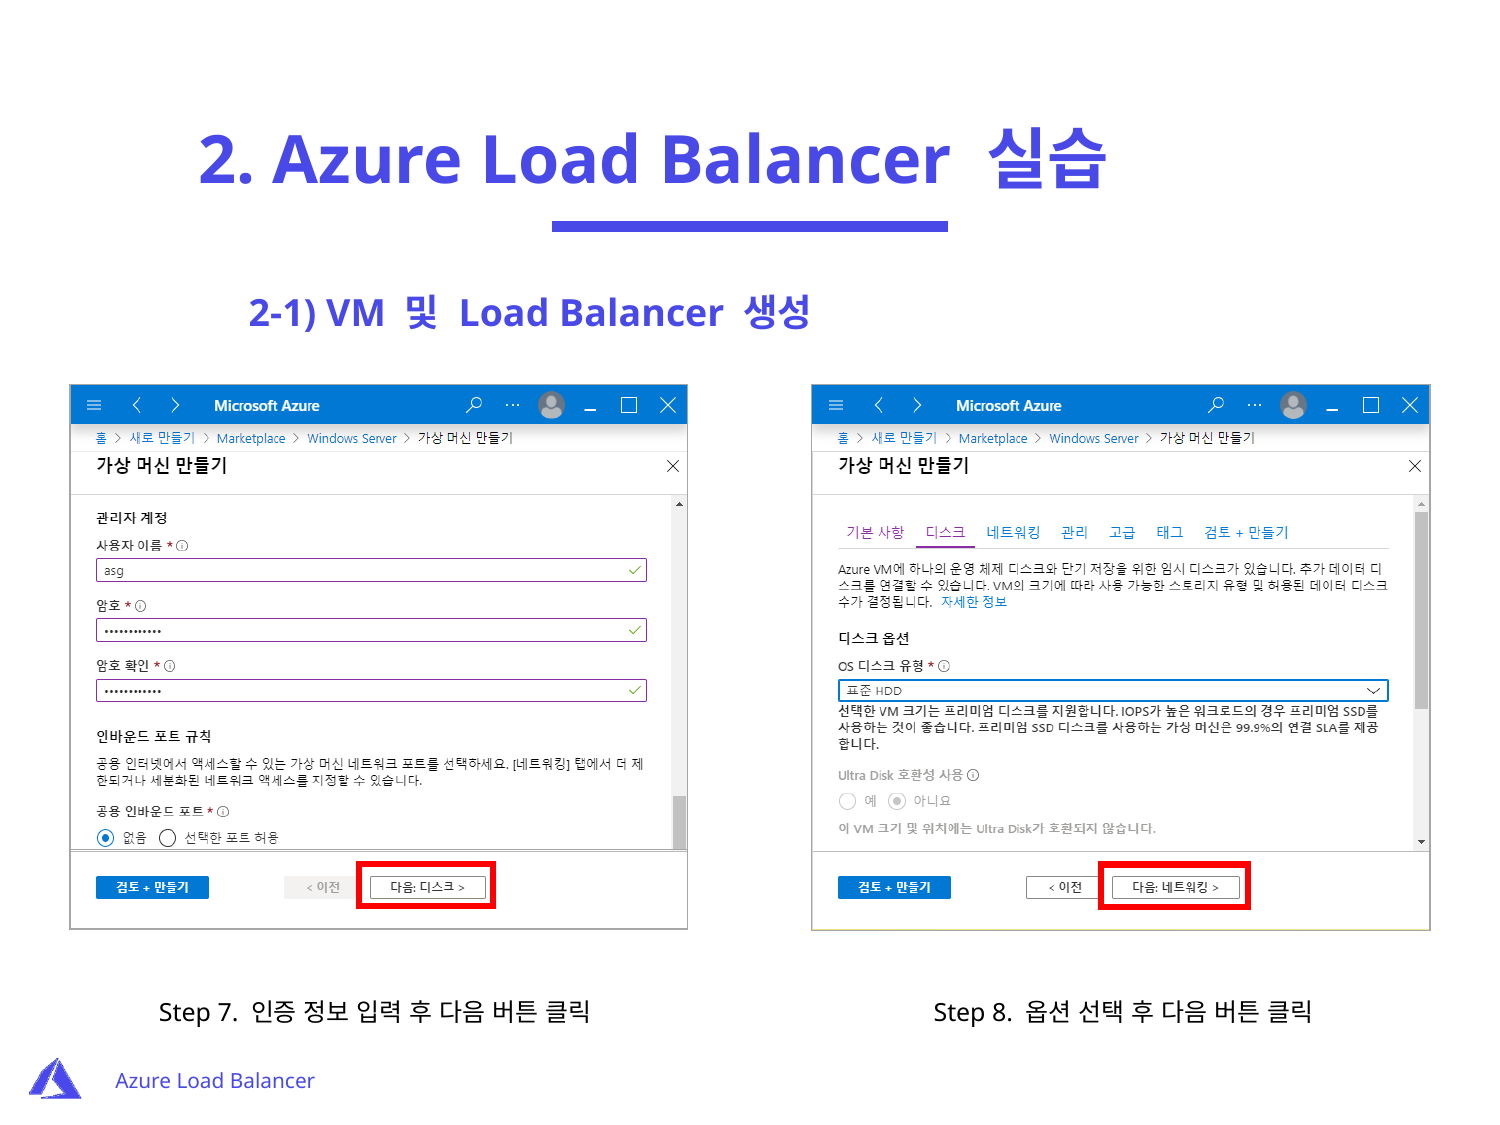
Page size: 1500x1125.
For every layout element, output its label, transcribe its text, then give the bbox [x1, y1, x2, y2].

picture [552, 221, 948, 232]
list Azure Load Balancer [100, 1062, 539, 1099]
text_box Step 8. 옵션 선택 후 다음 버튼 클릭 [750, 989, 1499, 1035]
text_box Step 7. 인증 정보 입력 후 다음 버튼 클릭 [0, 989, 750, 1035]
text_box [70, 385, 687, 929]
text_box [812, 385, 1430, 930]
picture [29, 1058, 84, 1103]
text_box 2-1) VM 및 Load Balancer 생성 [236, 264, 1262, 337]
title 2. Azure Load Balancer 실습 [186, 66, 1314, 207]
